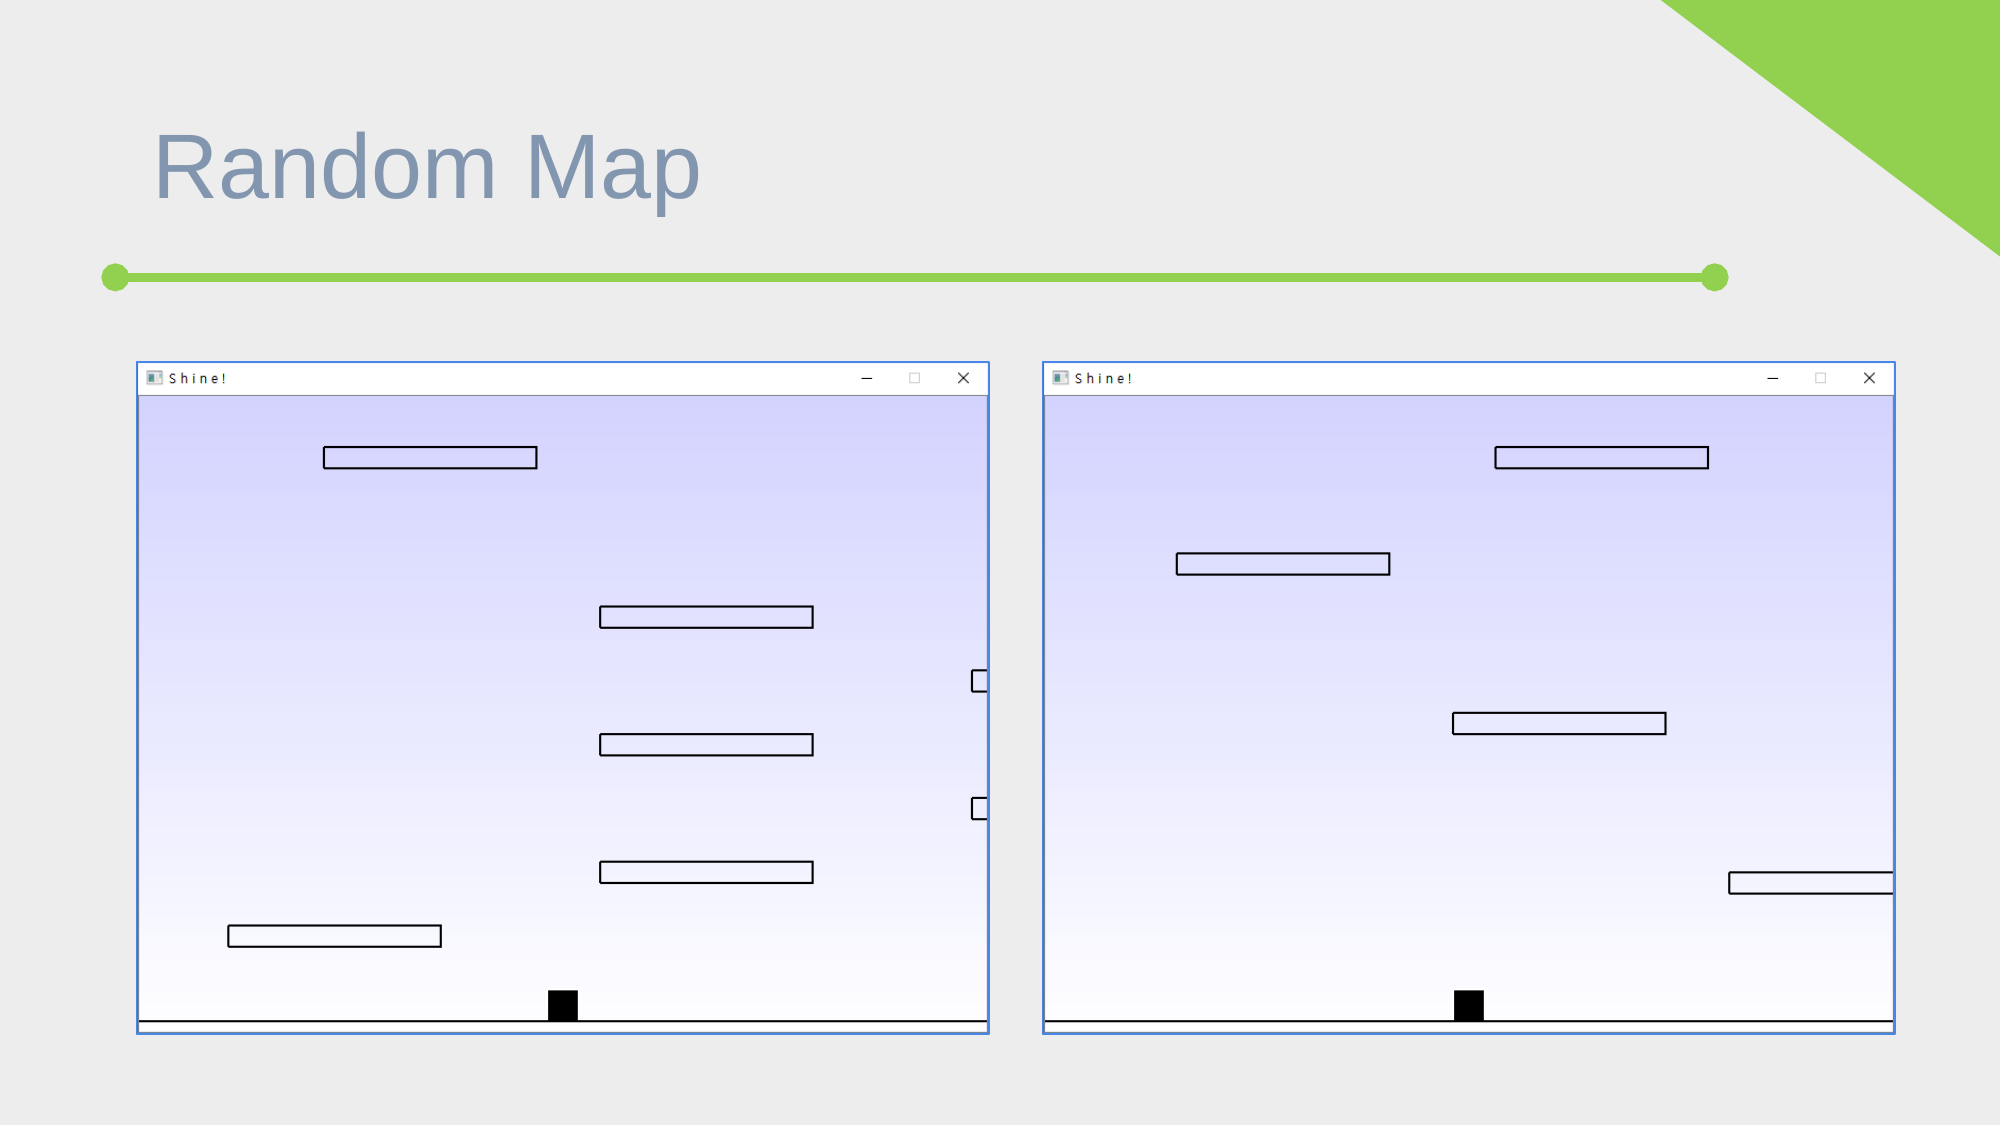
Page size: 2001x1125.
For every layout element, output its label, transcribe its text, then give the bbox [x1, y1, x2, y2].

title Random Map [137, 59, 1863, 278]
text_box [1668, 0, 2000, 250]
picture [1043, 362, 1895, 1034]
picture [137, 362, 989, 1034]
